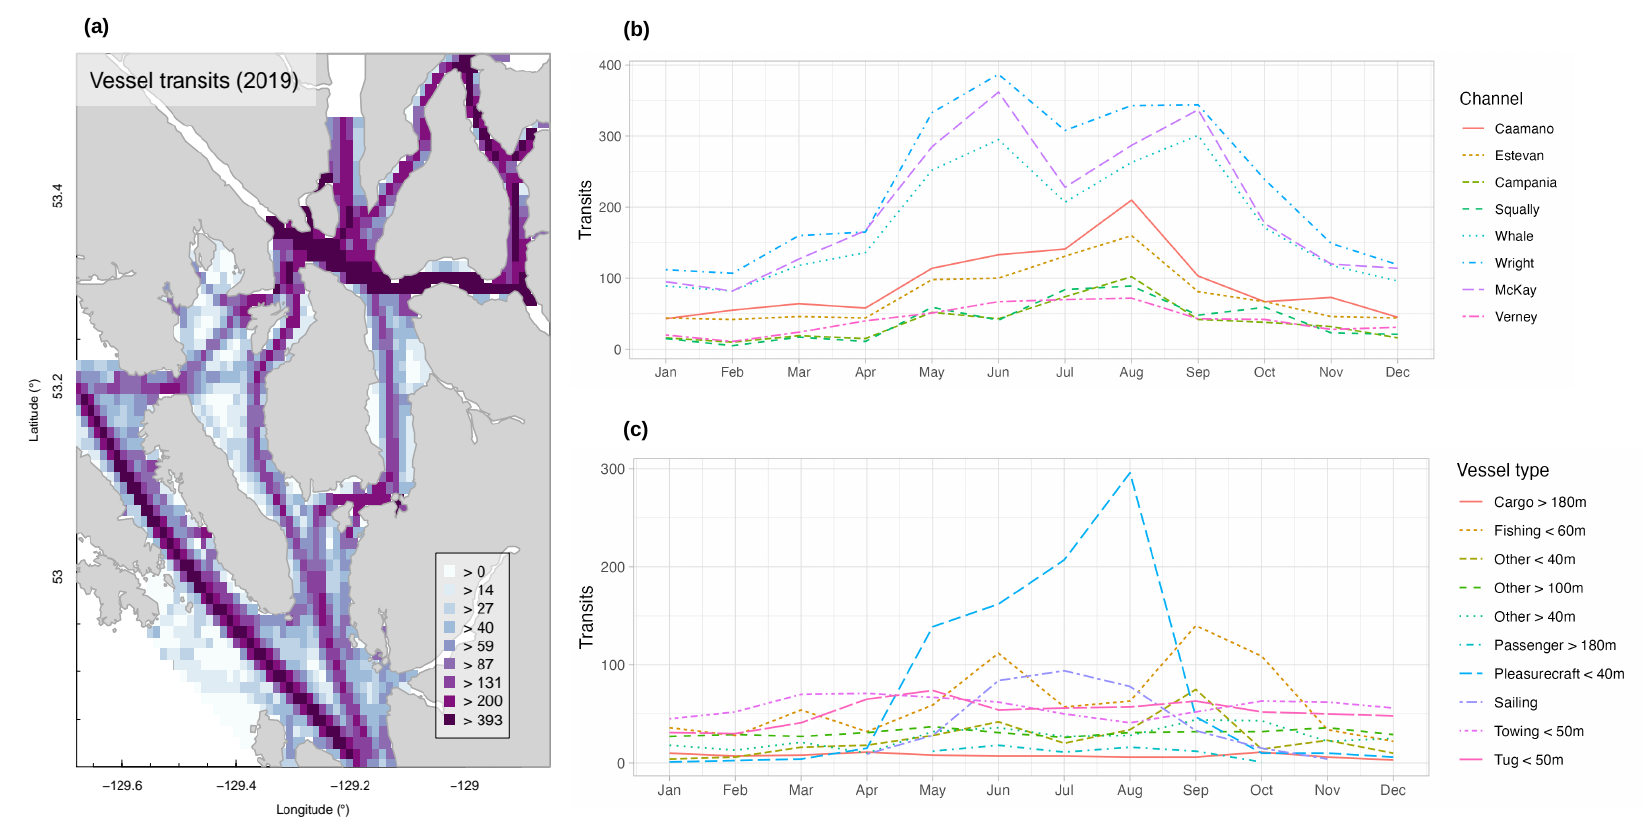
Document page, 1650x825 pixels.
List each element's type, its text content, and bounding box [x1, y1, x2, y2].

picture [570, 52, 1574, 388]
text_box (c) [608, 408, 664, 449]
picture [7, 44, 562, 825]
text_box (b) [608, 7, 665, 48]
picture [570, 449, 1643, 807]
text_box (a) [69, 5, 125, 44]
